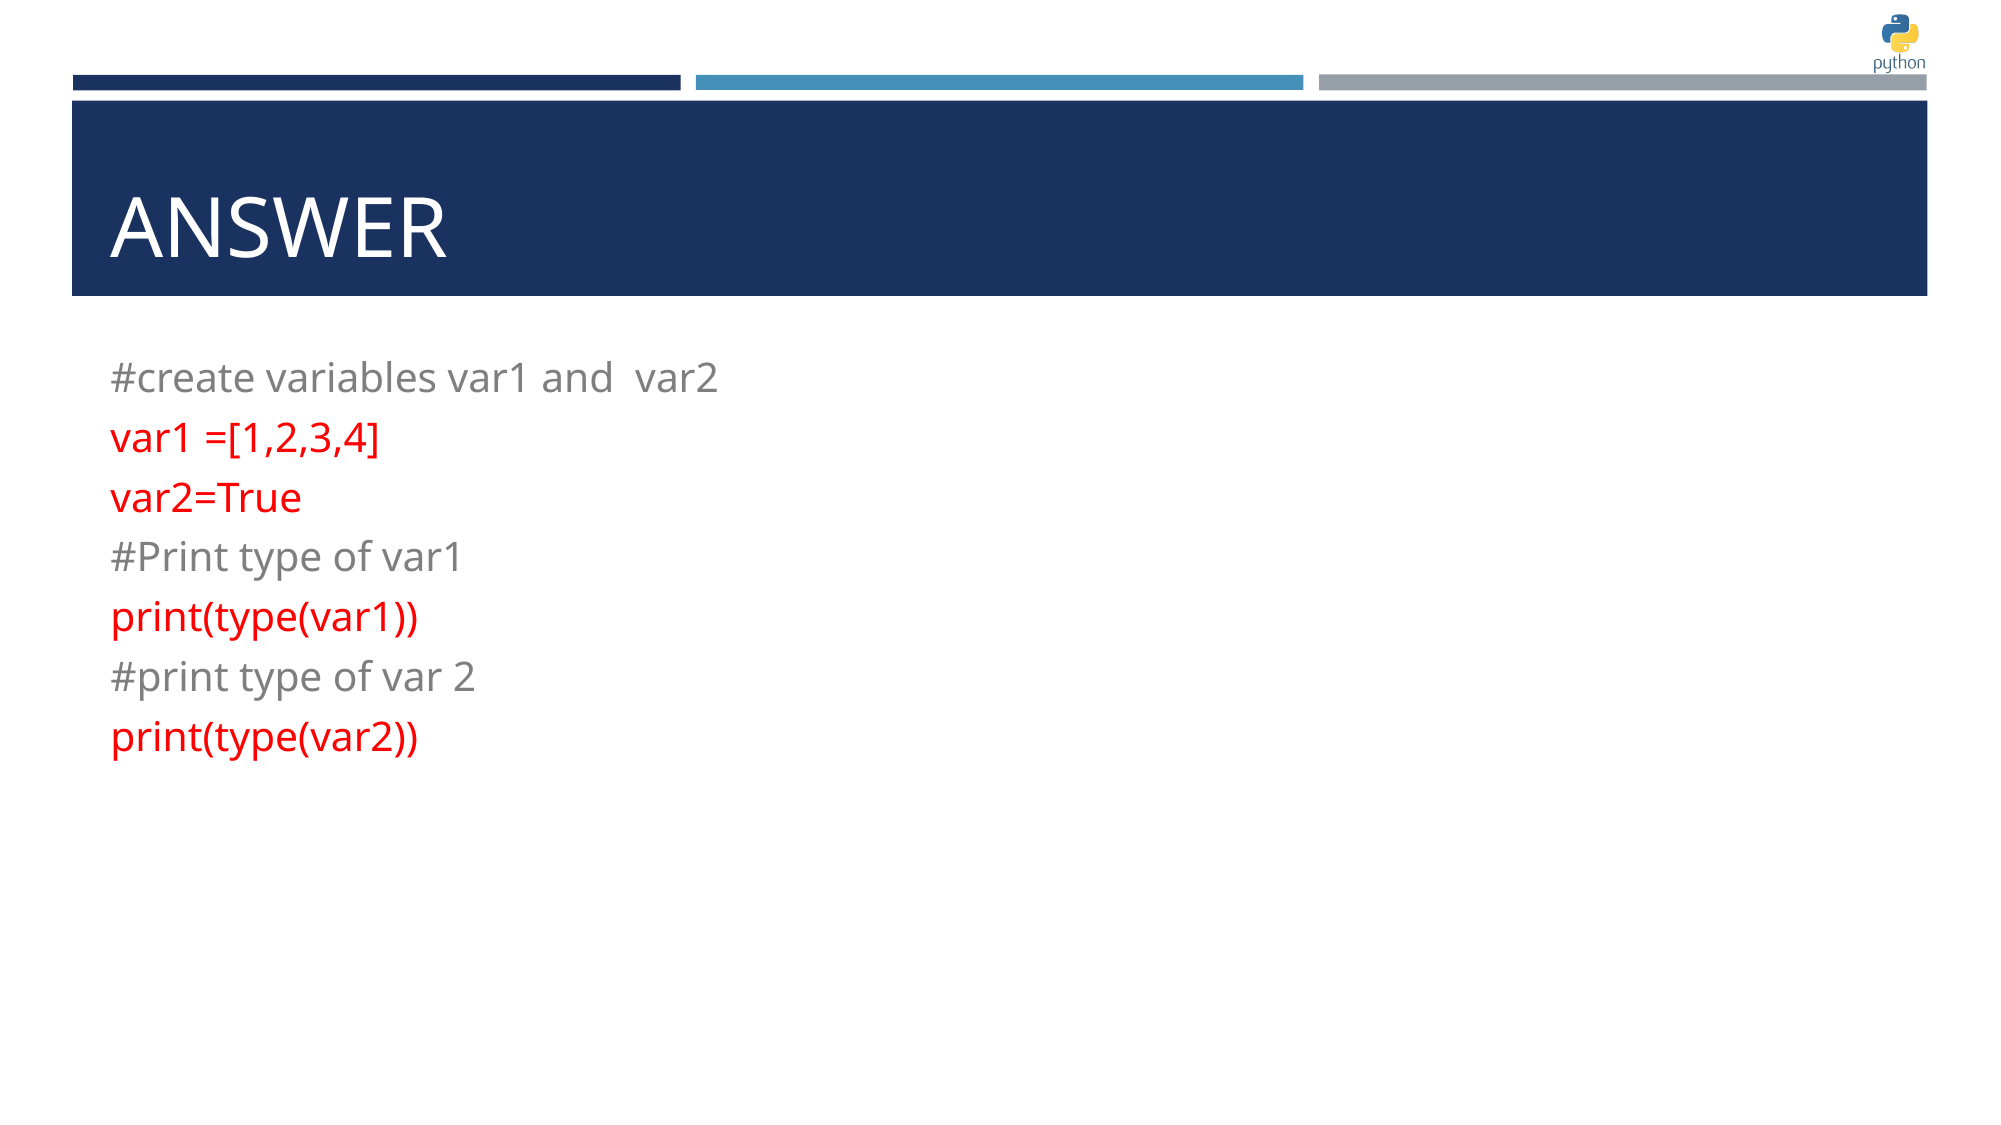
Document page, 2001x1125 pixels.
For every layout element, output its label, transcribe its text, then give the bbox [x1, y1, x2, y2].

list #create variables var1 and var2 var1 =[1,2,3,4] var2=True #Print type of var1 print(type(var1)) #print type of var 2 print(type(var2)) [95, 333, 1905, 788]
picture [1836, 13, 1963, 76]
title ANSWER [95, 155, 1905, 282]
